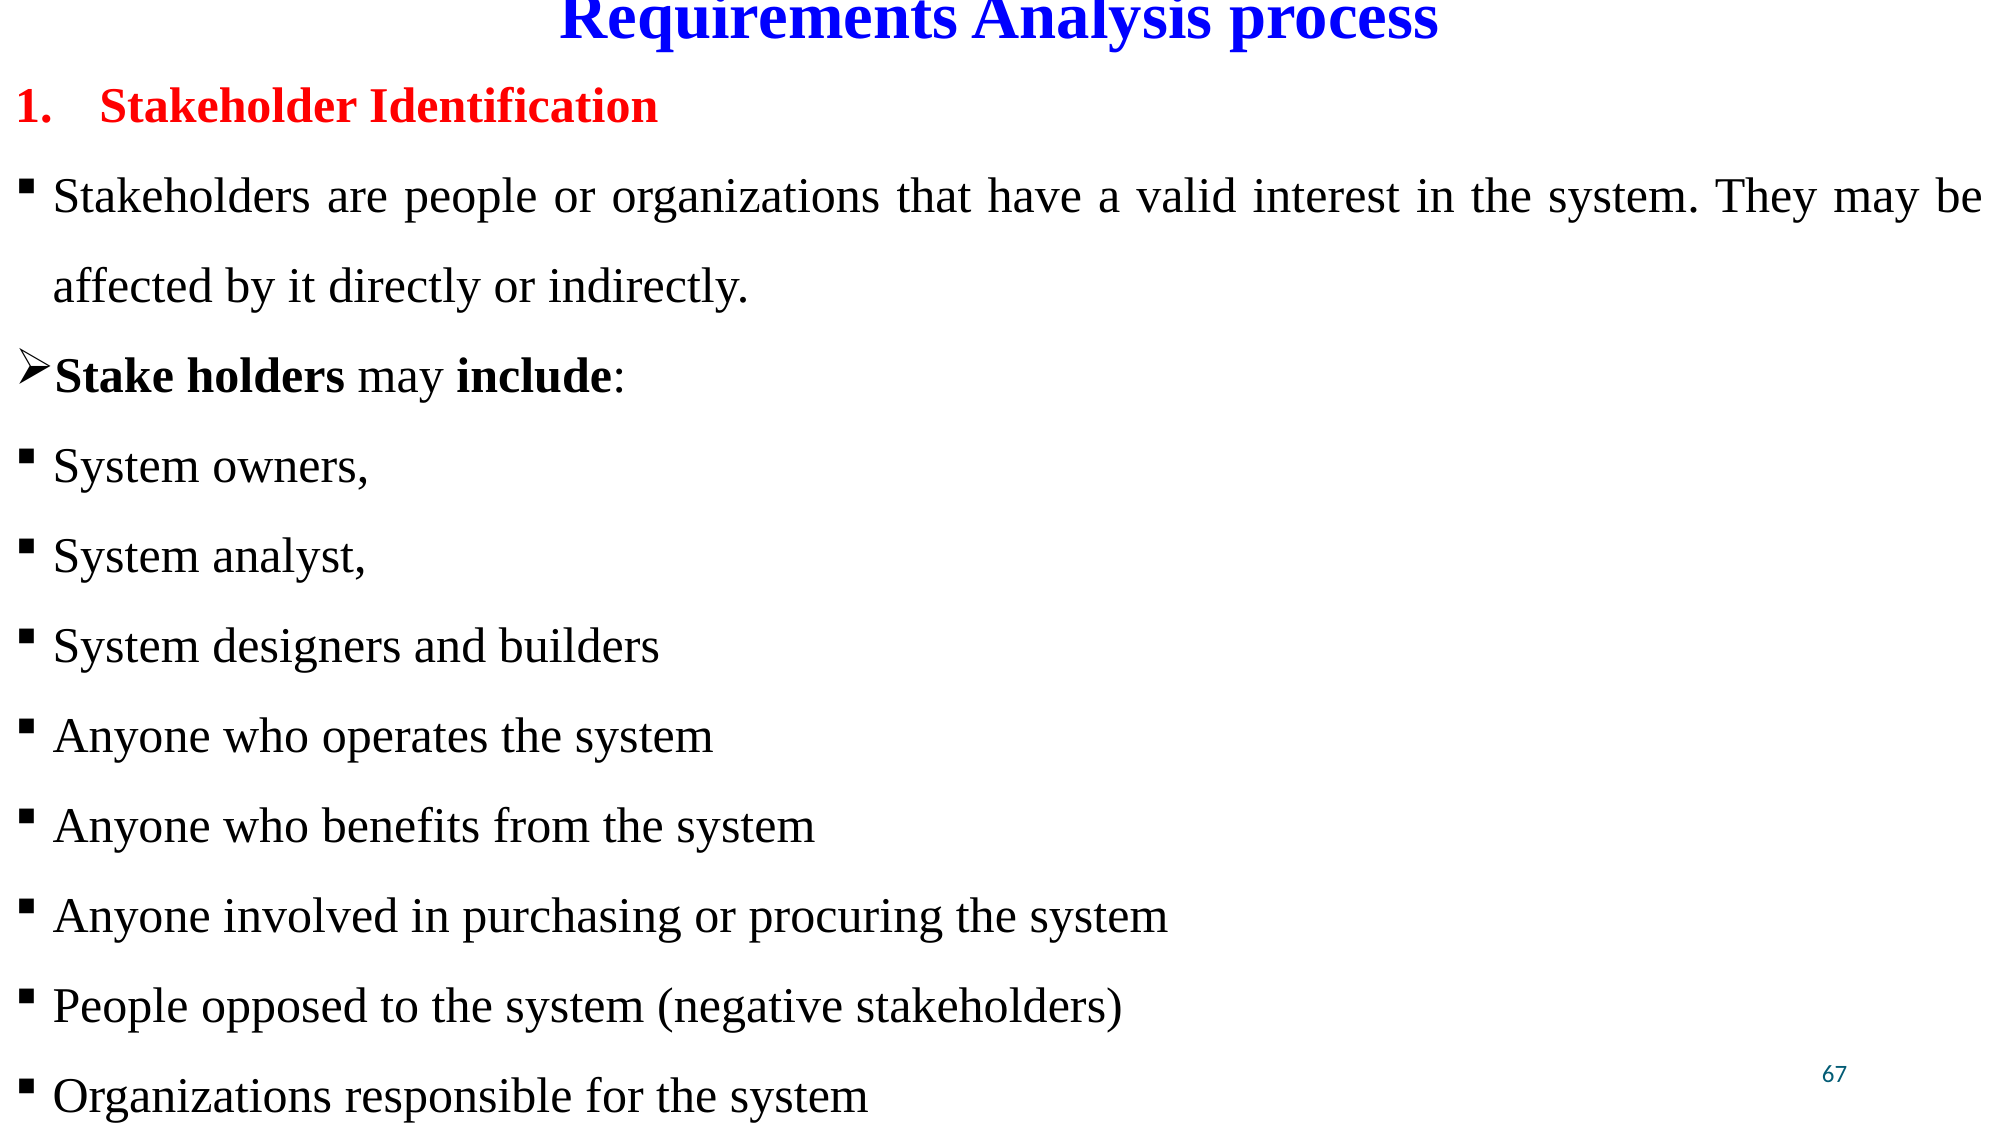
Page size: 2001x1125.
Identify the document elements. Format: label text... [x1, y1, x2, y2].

list Stakeholder Identification Stakeholders are people or organizations that have a valid interest in the system. They may be affected by it directly or indirectly. Stake holders may include: System owners, System analyst, System designers and builders Anyone who operates the system Anyone who benefits from the system Anyone involved in purchasing or procuring the system People opposed to the system (negative stakeholders) Organizations responsible for the system [0, 34, 2000, 1125]
title Requirements Analysis process [137, 0, 1863, 34]
slide_number 67 [1412, 1042, 1863, 1103]
